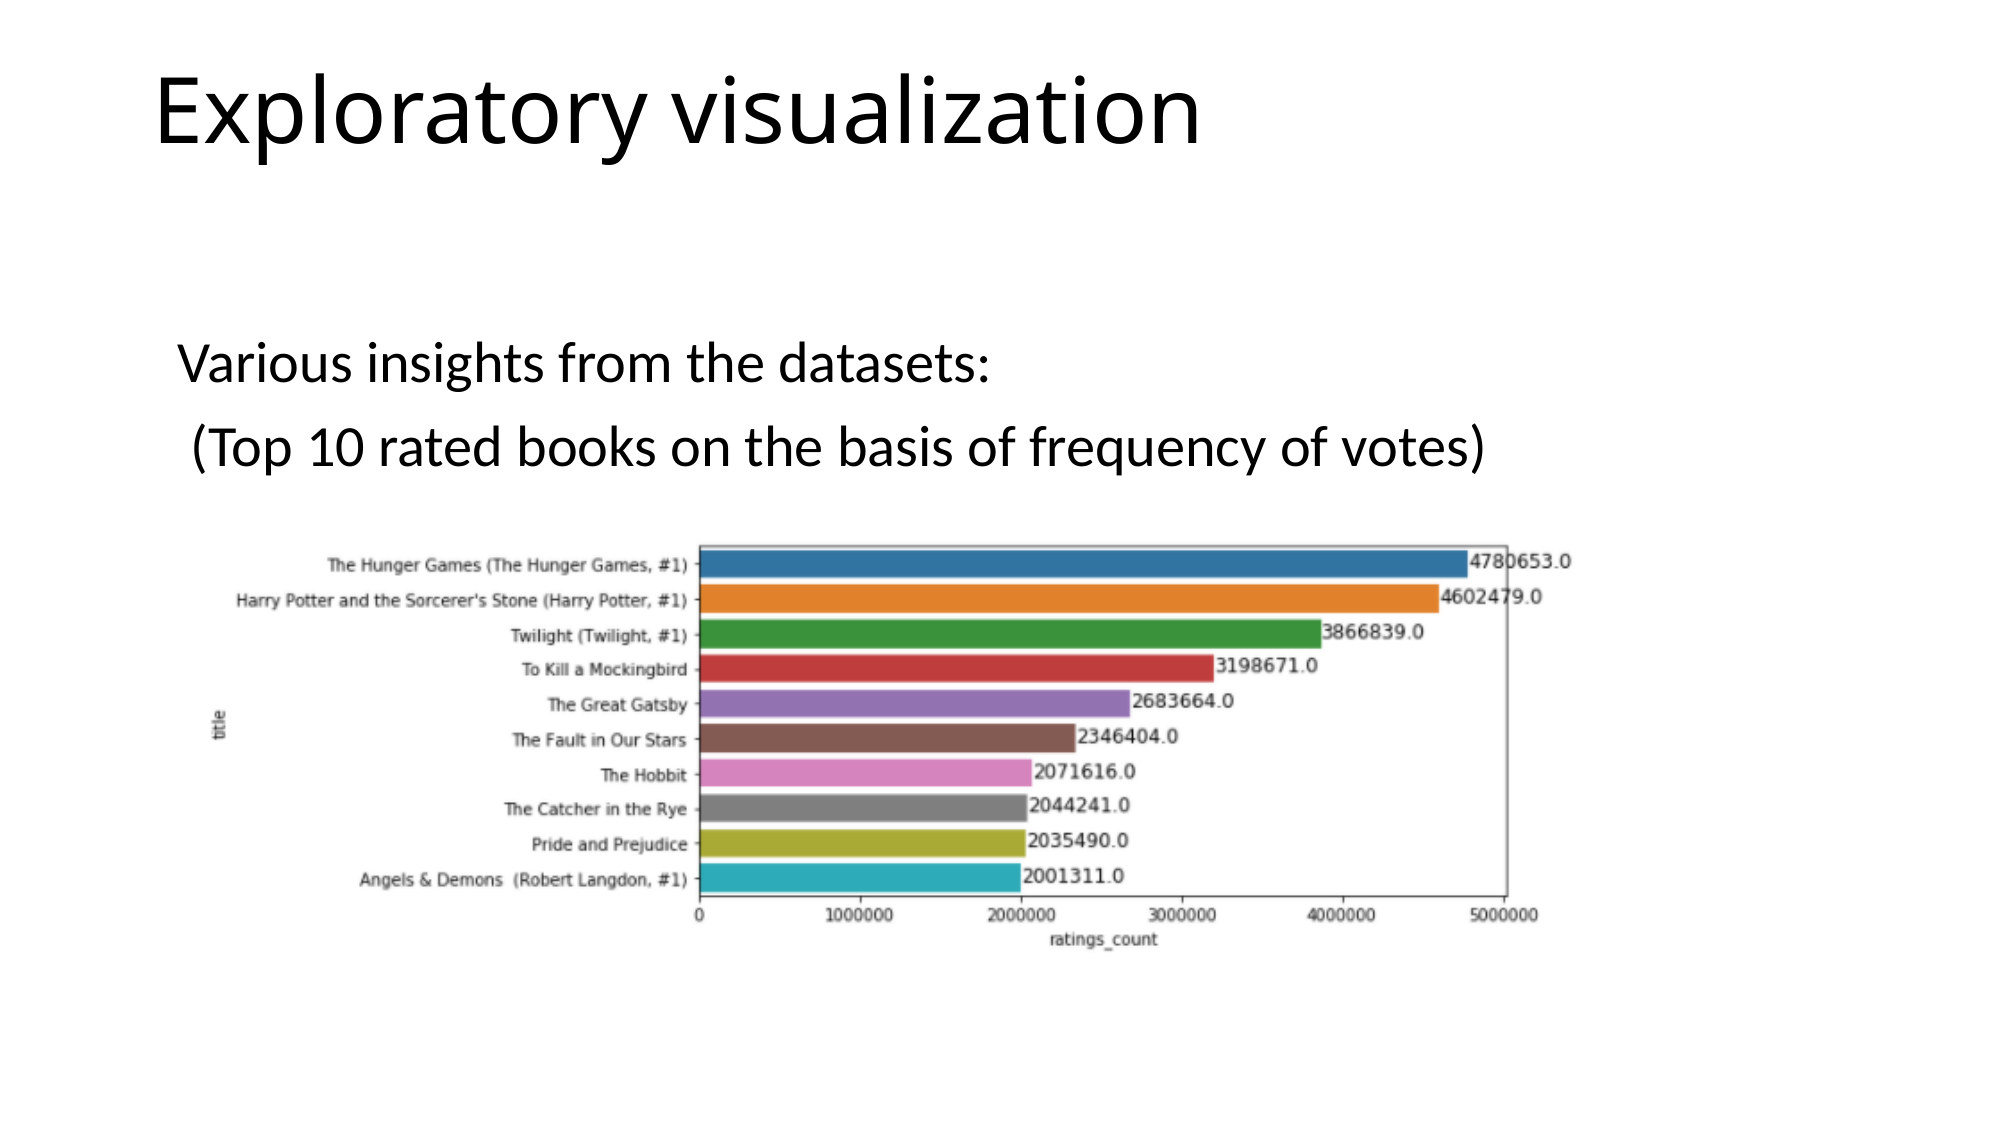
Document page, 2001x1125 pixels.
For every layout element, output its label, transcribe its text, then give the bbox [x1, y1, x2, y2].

picture [174, 540, 1586, 962]
title Exploratory visualization [137, 59, 1863, 278]
text_box Various insights from the datasets: (Top 10 rated books on the basis of frequency of votes) [162, 324, 1555, 1039]
